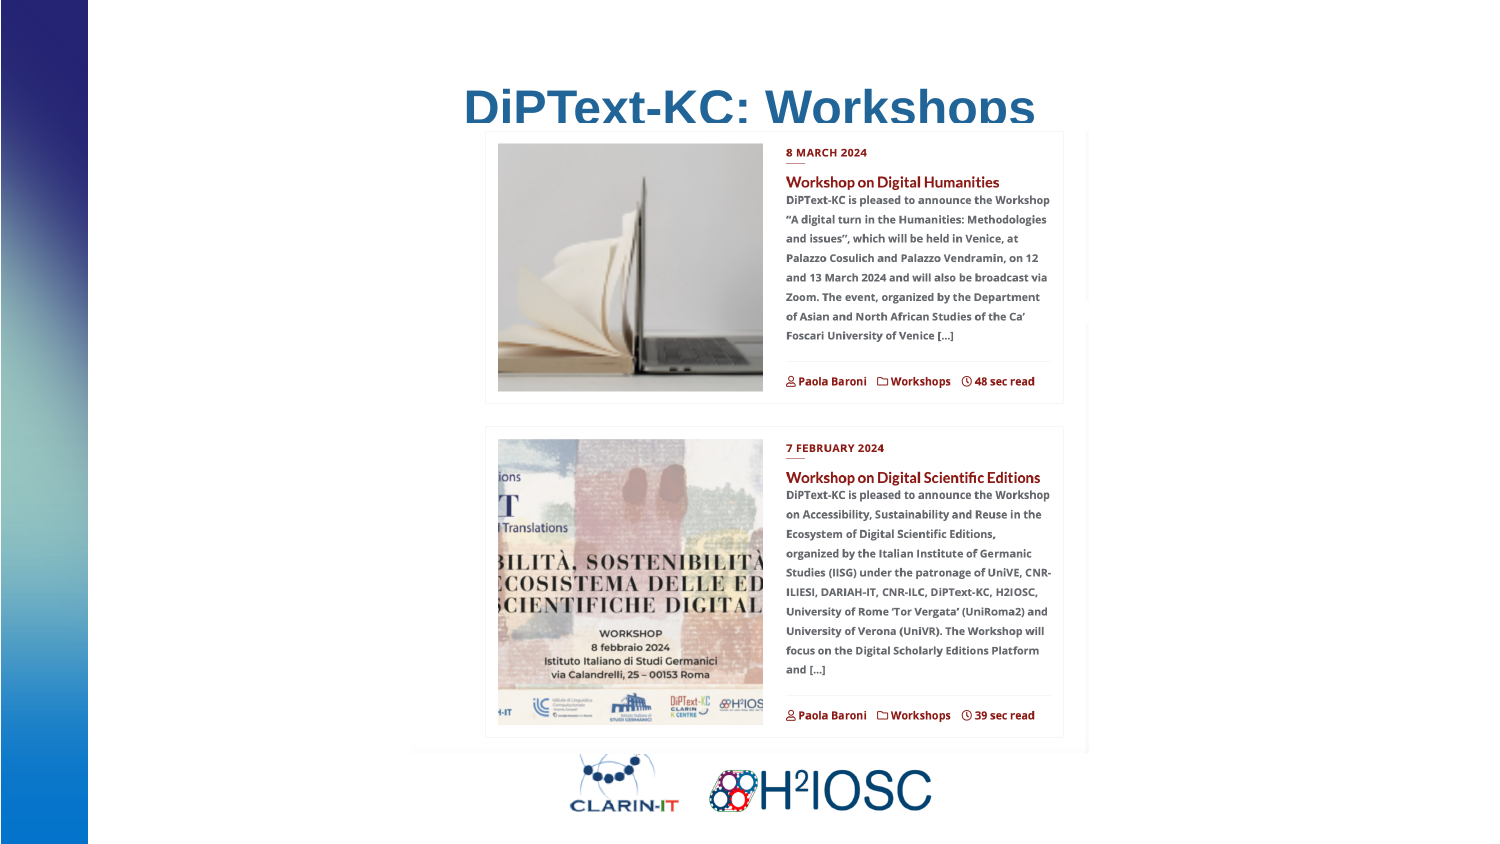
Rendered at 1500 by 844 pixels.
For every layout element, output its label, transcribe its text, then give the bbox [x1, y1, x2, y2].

title DiPText-KC: Workshops [282, 51, 1218, 162]
picture [411, 123, 1089, 754]
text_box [564, 763, 936, 826]
picture [1, 0, 89, 844]
